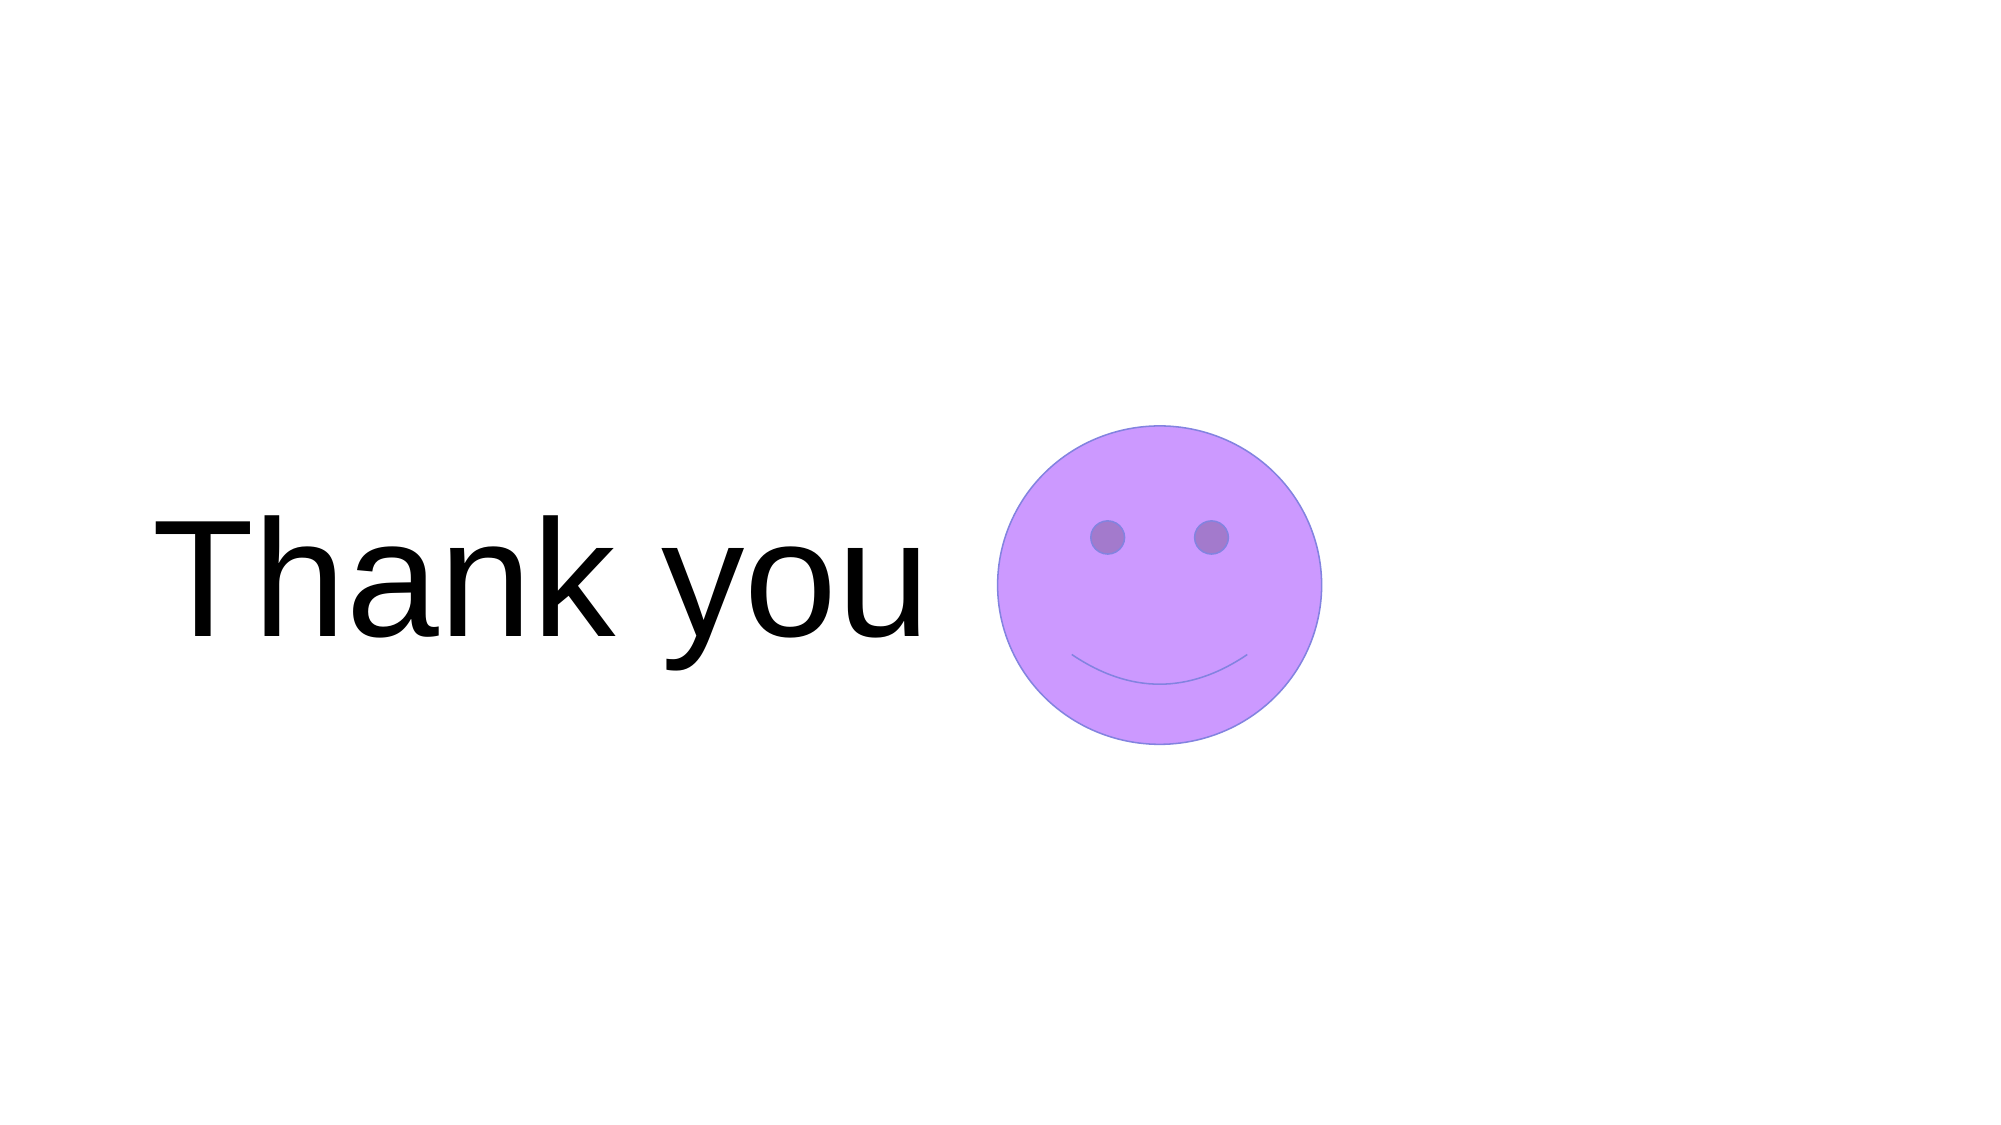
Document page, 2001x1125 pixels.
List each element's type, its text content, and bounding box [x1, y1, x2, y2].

text_box Thank you [137, 462, 998, 680]
text_box [998, 425, 1322, 745]
